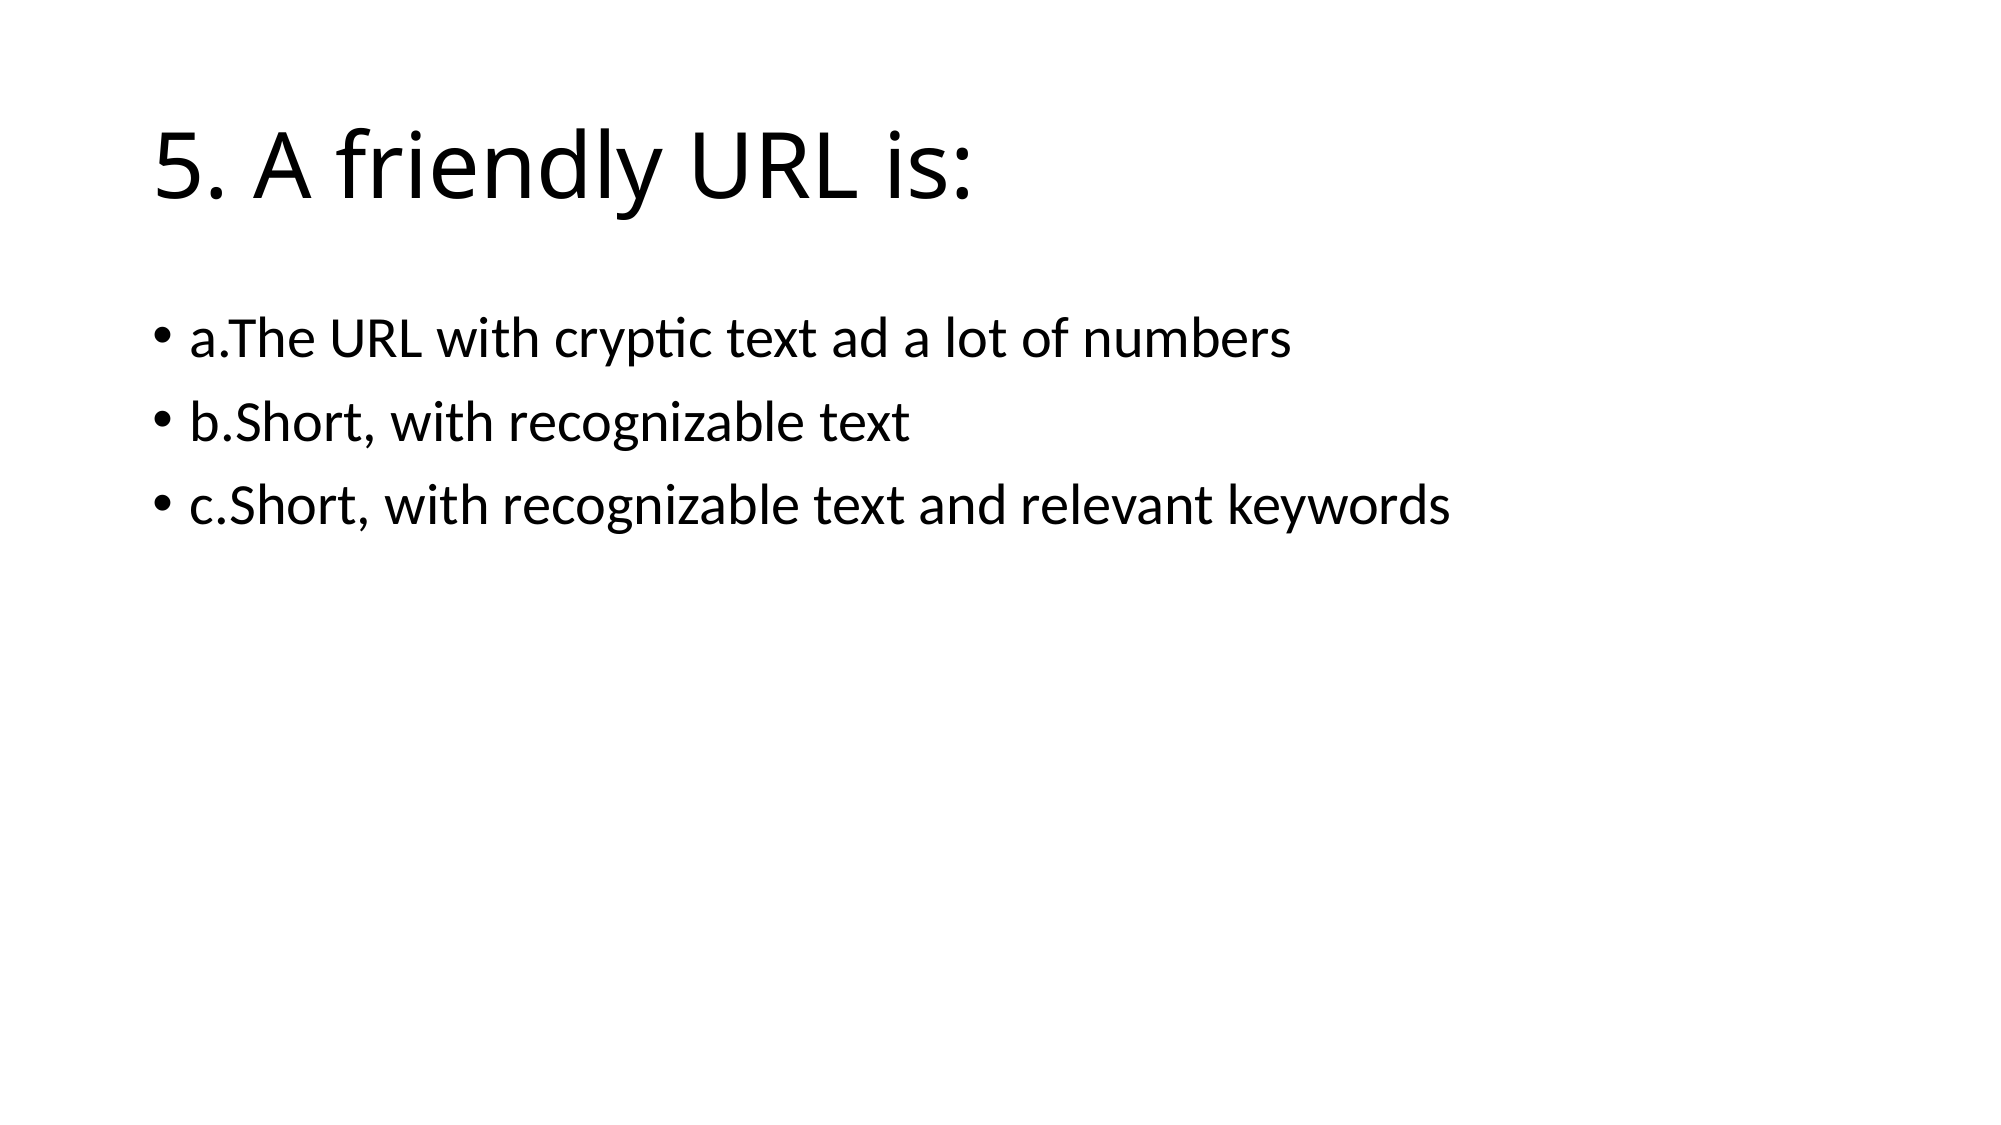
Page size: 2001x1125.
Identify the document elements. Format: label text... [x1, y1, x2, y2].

title 5. A friendly URL is: [137, 59, 1863, 278]
list a.The URL with cryptic text ad a lot of numbers b.Short, with recognizable text c.Short, with recognizable text and relevant keywords [137, 299, 1863, 1014]
